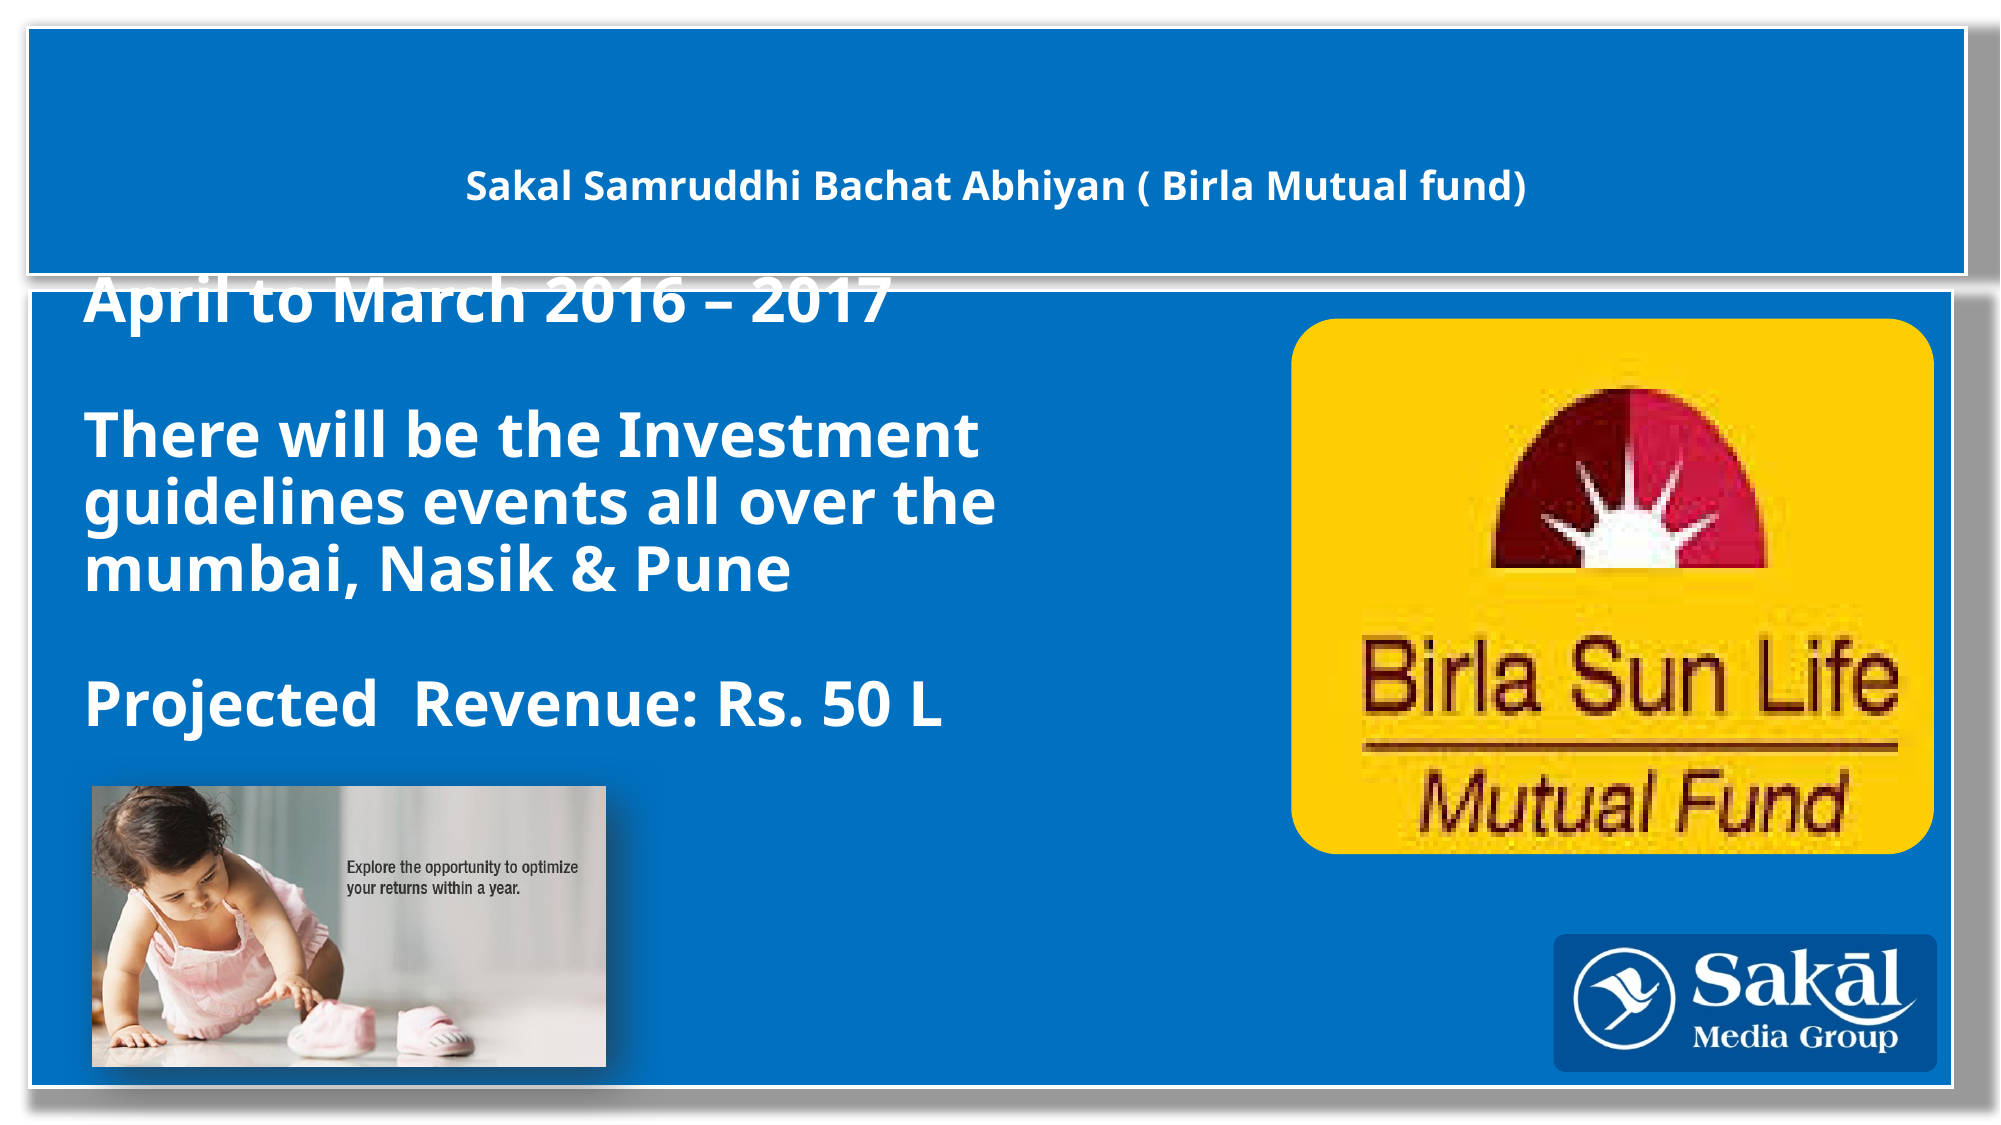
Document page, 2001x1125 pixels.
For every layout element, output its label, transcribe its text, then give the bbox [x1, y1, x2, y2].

list [28, 289, 1954, 1089]
text_box April to March 2016 – 2017 There will be the Investment guidelines events all over the mumbai, Nasik & Pune Projected Revenue: Rs. 50 L [68, 214, 1214, 748]
picture [92, 786, 606, 1067]
title Sakal Samruddhi Bachat Abhiyan ( Birla Mutual fund) [26, 26, 1968, 276]
picture [1553, 934, 1938, 1072]
picture [1291, 318, 1934, 855]
